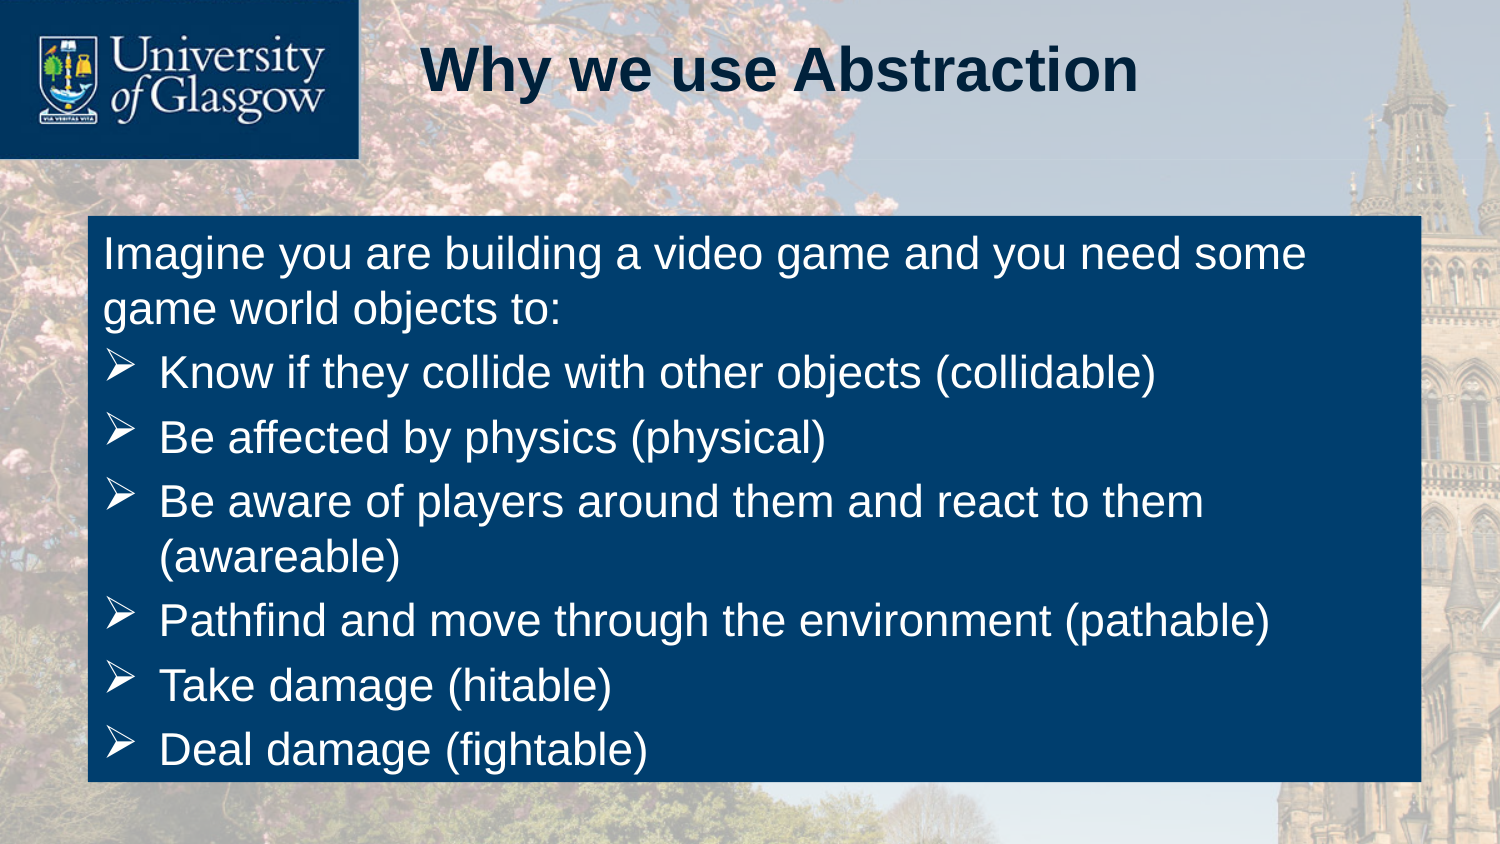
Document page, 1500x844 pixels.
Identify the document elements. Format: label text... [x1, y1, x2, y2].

picture [0, 0, 358, 159]
title Why we use Abstraction [405, 29, 1471, 113]
list Imagine you are building a video game and you need some game world objects to: Know if they collide with other objects (collidable) Be affected by physics (physical) Be aware of players around them and react to them (awareable) Pathfind and move through the environment (pathable) Take damage (hitable) Deal damage (fightable) [87, 215, 1422, 783]
